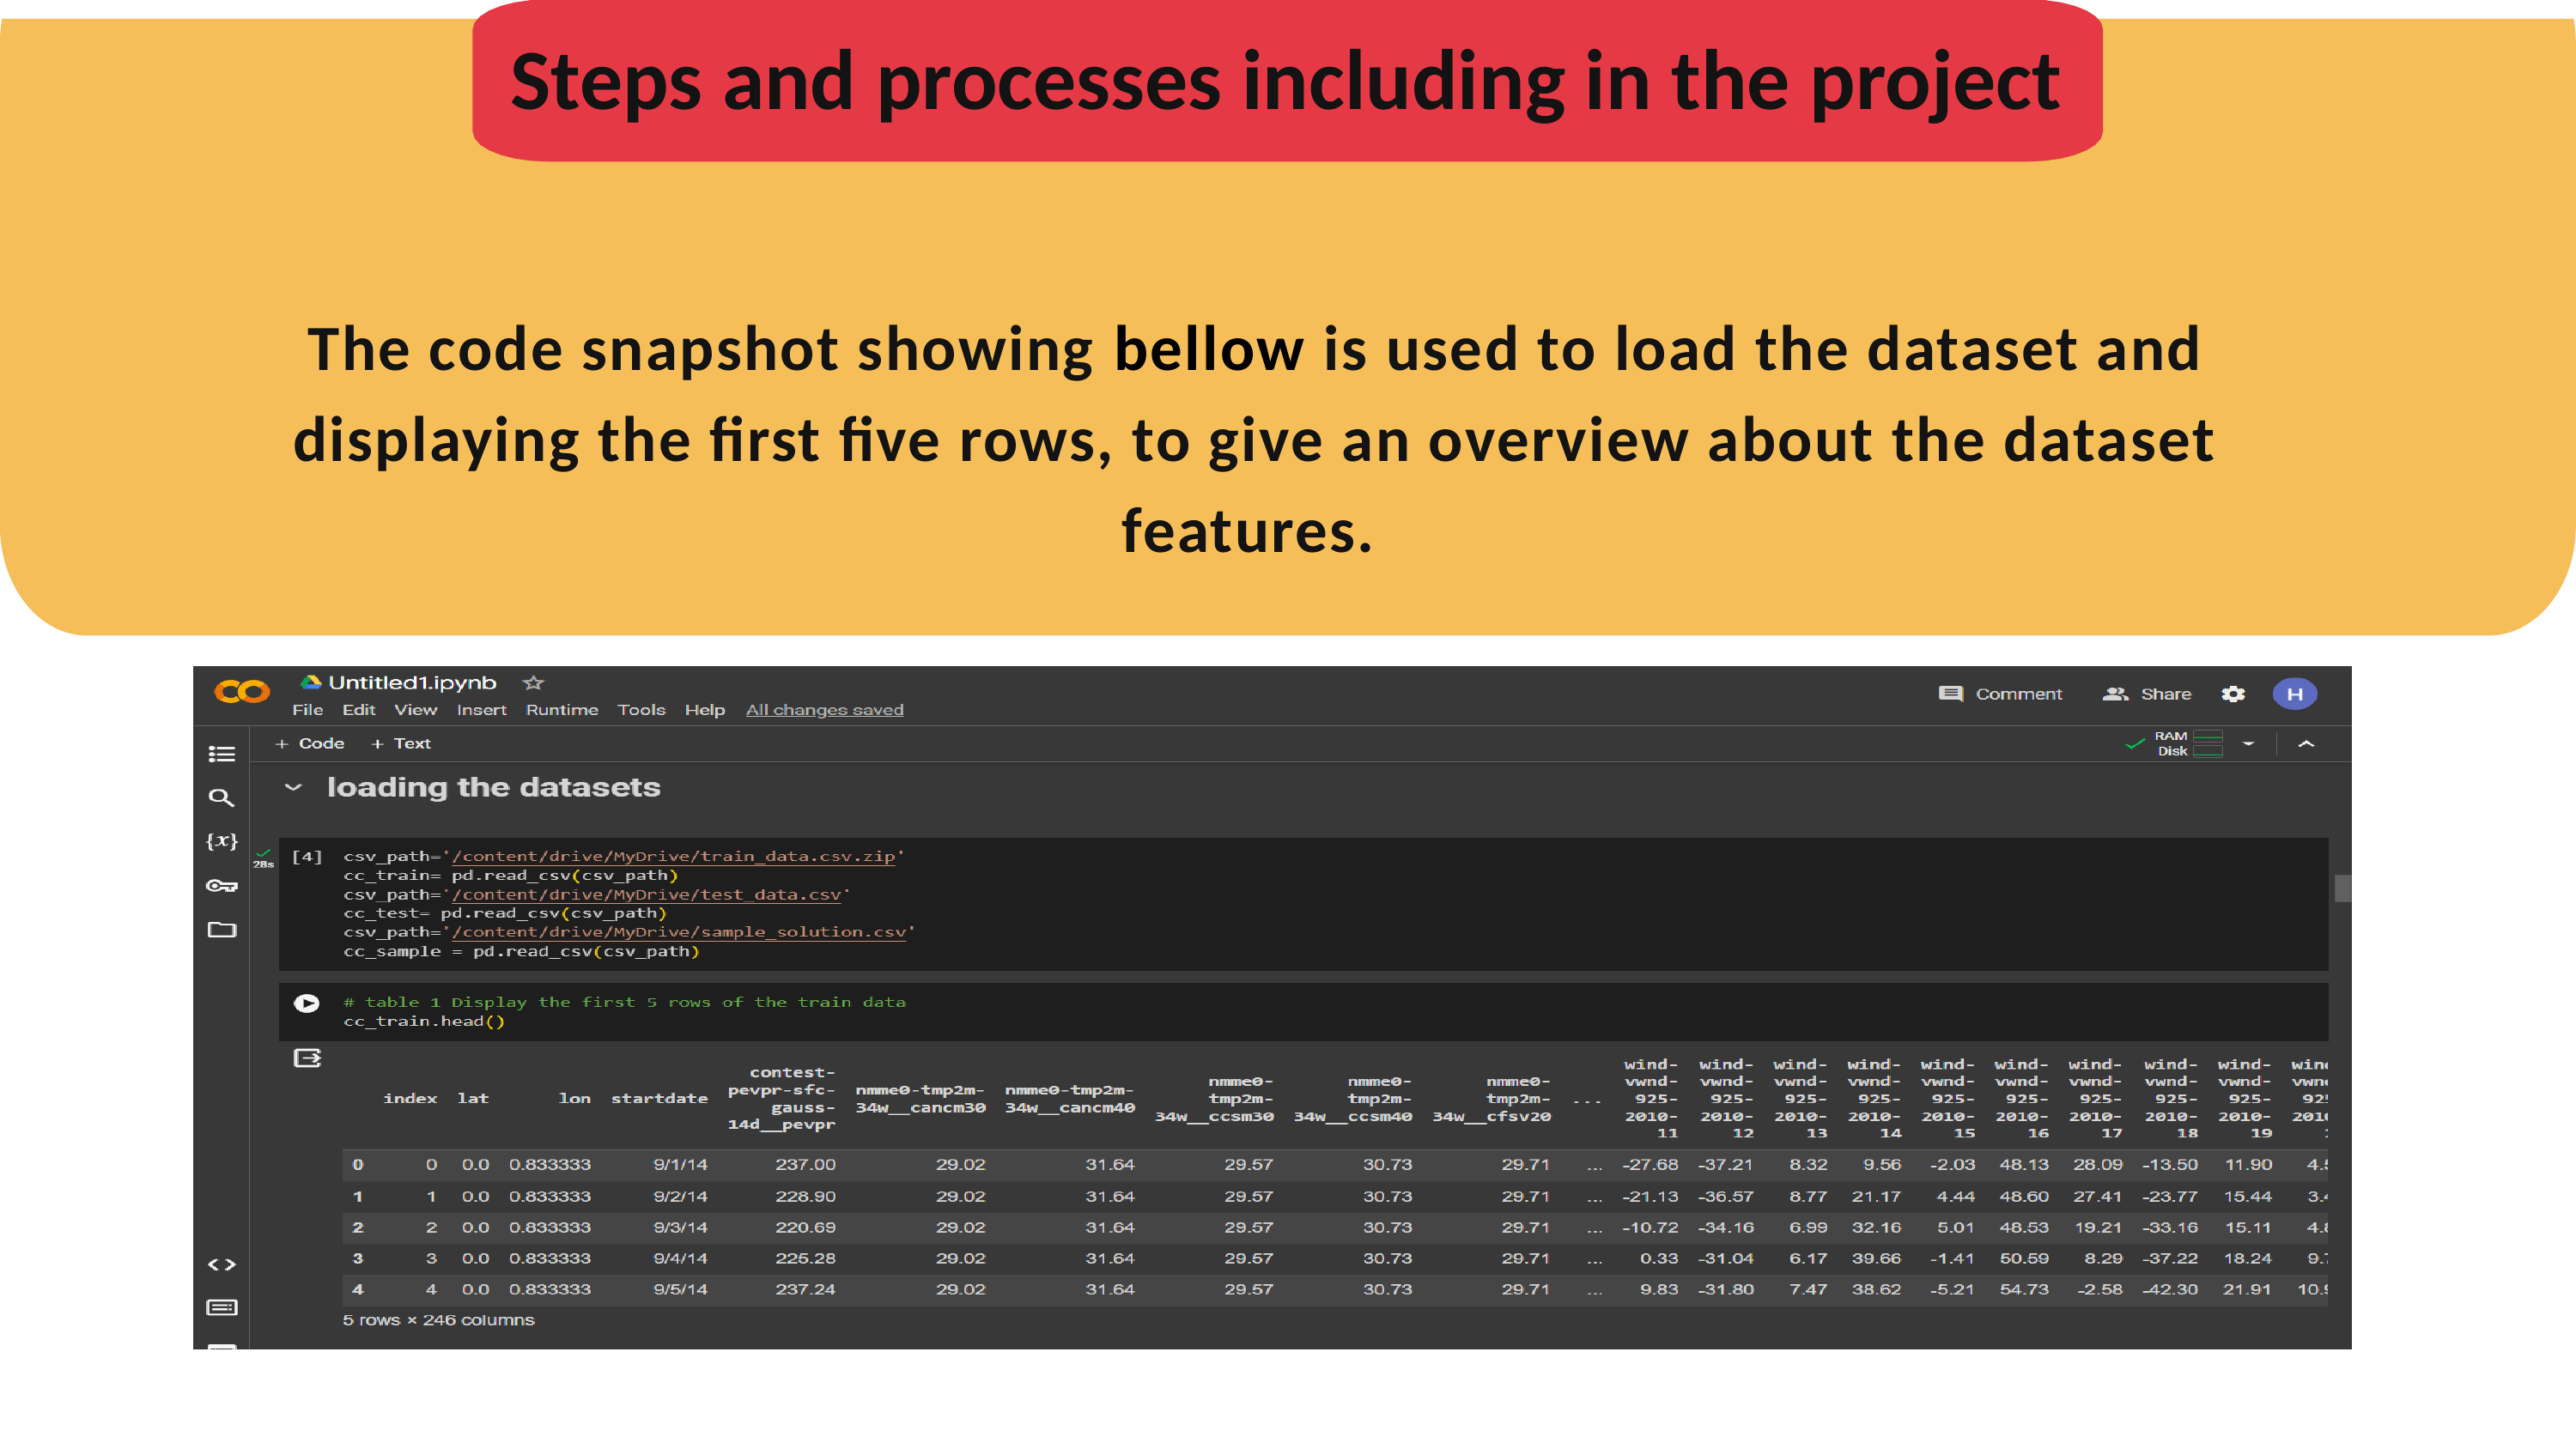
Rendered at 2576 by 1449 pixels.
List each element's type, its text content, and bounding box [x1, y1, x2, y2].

text_box [0, 18, 2576, 636]
text_box The code snapshot showing bellow is used to load the dataset and displaying the first five rows, to give an overview about the dataset features. [161, 211, 2352, 566]
text_box Steps and processes including in the project [497, 21, 2079, 127]
text_box [472, 0, 2104, 162]
picture [192, 666, 2352, 1349]
